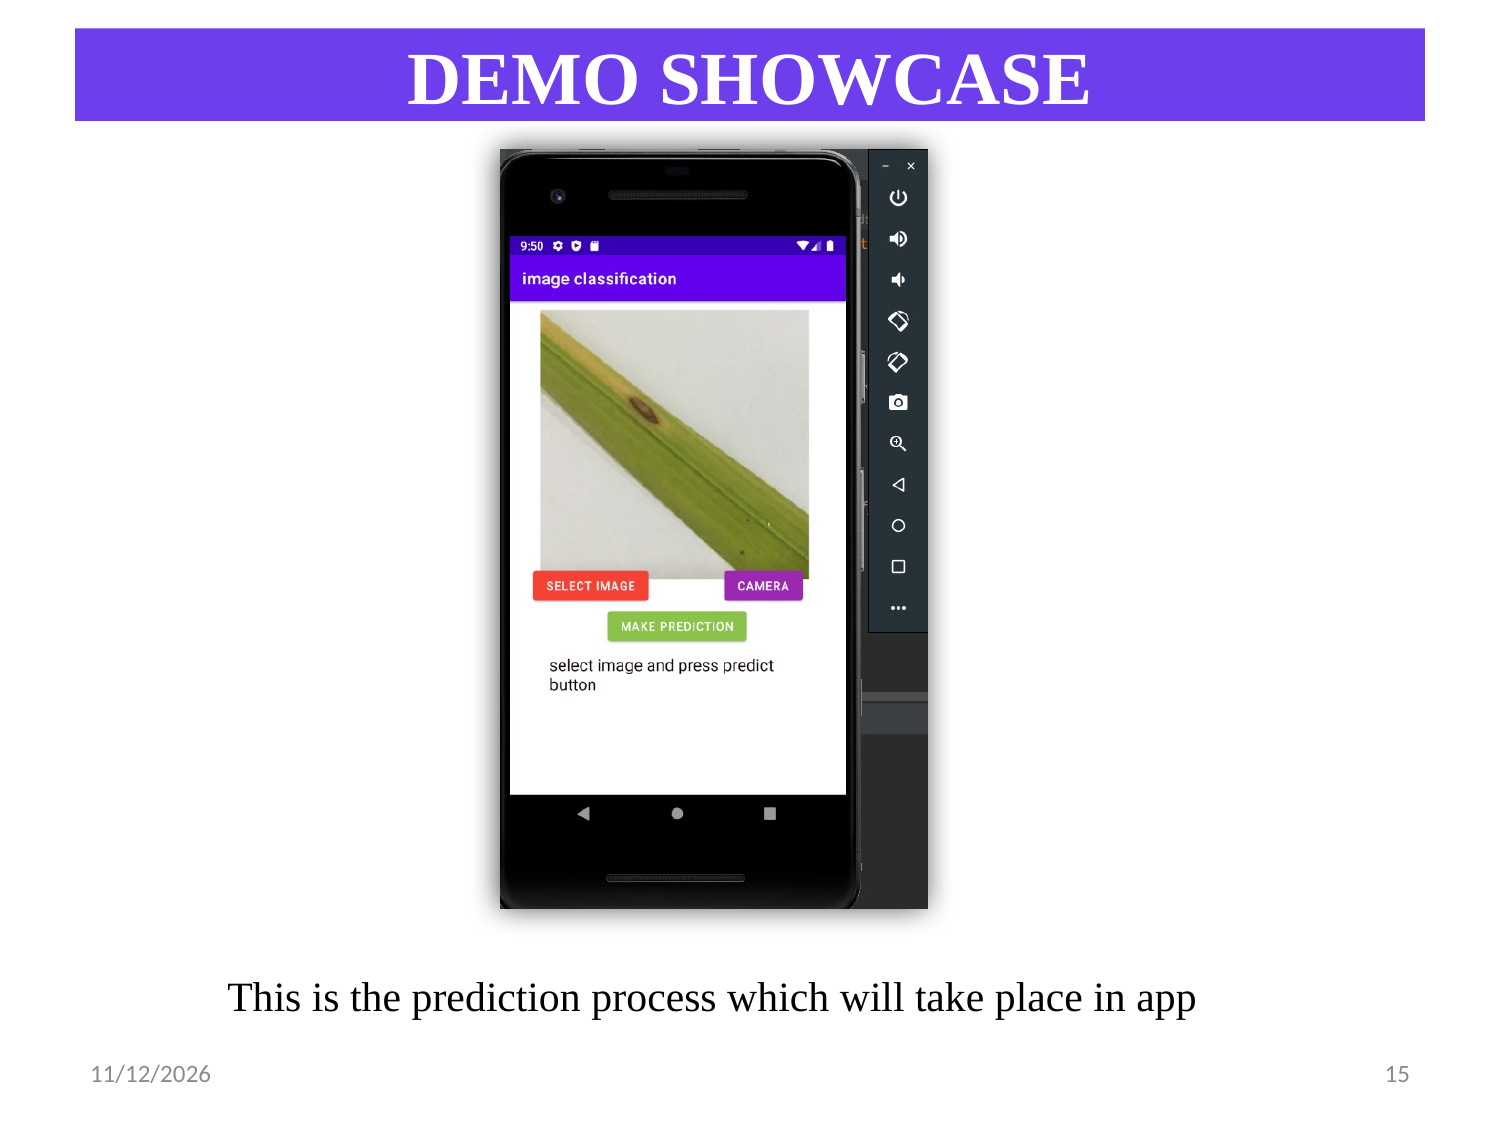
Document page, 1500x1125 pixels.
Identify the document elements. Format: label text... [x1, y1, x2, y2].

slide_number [75, 1042, 425, 1103]
text_box This is the prediction process which will take place in app [212, 962, 1238, 1028]
title DEMO SHOWCASE [75, 28, 1425, 121]
slide_number 15 [1074, 1042, 1425, 1103]
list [499, 149, 928, 909]
